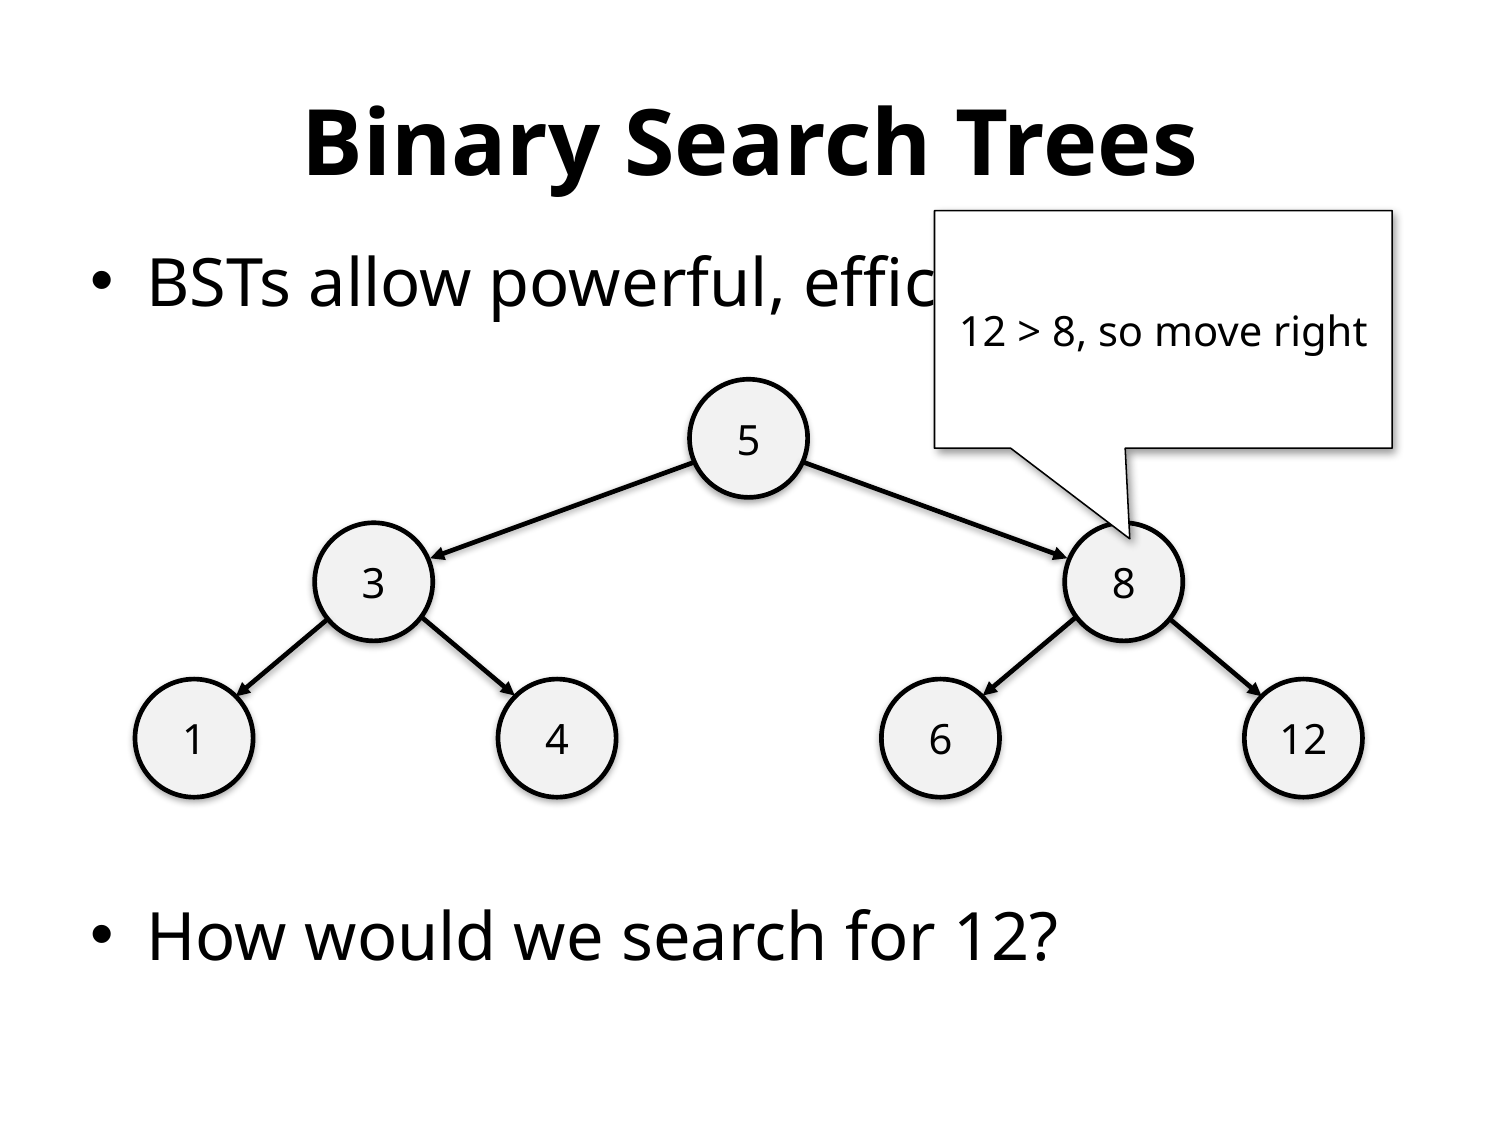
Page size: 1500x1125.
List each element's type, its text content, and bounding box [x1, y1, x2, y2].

text_box 8 [1063, 523, 1184, 642]
text_box 12 [1243, 678, 1364, 798]
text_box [235, 617, 330, 697]
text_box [982, 616, 1077, 696]
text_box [430, 461, 697, 559]
text_box 6 [880, 678, 1001, 798]
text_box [421, 616, 516, 696]
text_box 3 [313, 521, 434, 642]
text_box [1168, 617, 1262, 697]
text_box 12 > 8, so move right [933, 209, 1393, 540]
list BSTs allow powerful, efficient search How would we search for 12? [75, 232, 1425, 1073]
text_box 4 [497, 678, 617, 798]
title Binary Search Trees [75, 45, 1425, 232]
text_box 1 [134, 678, 254, 798]
text_box 5 [688, 378, 809, 499]
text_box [801, 461, 1068, 559]
